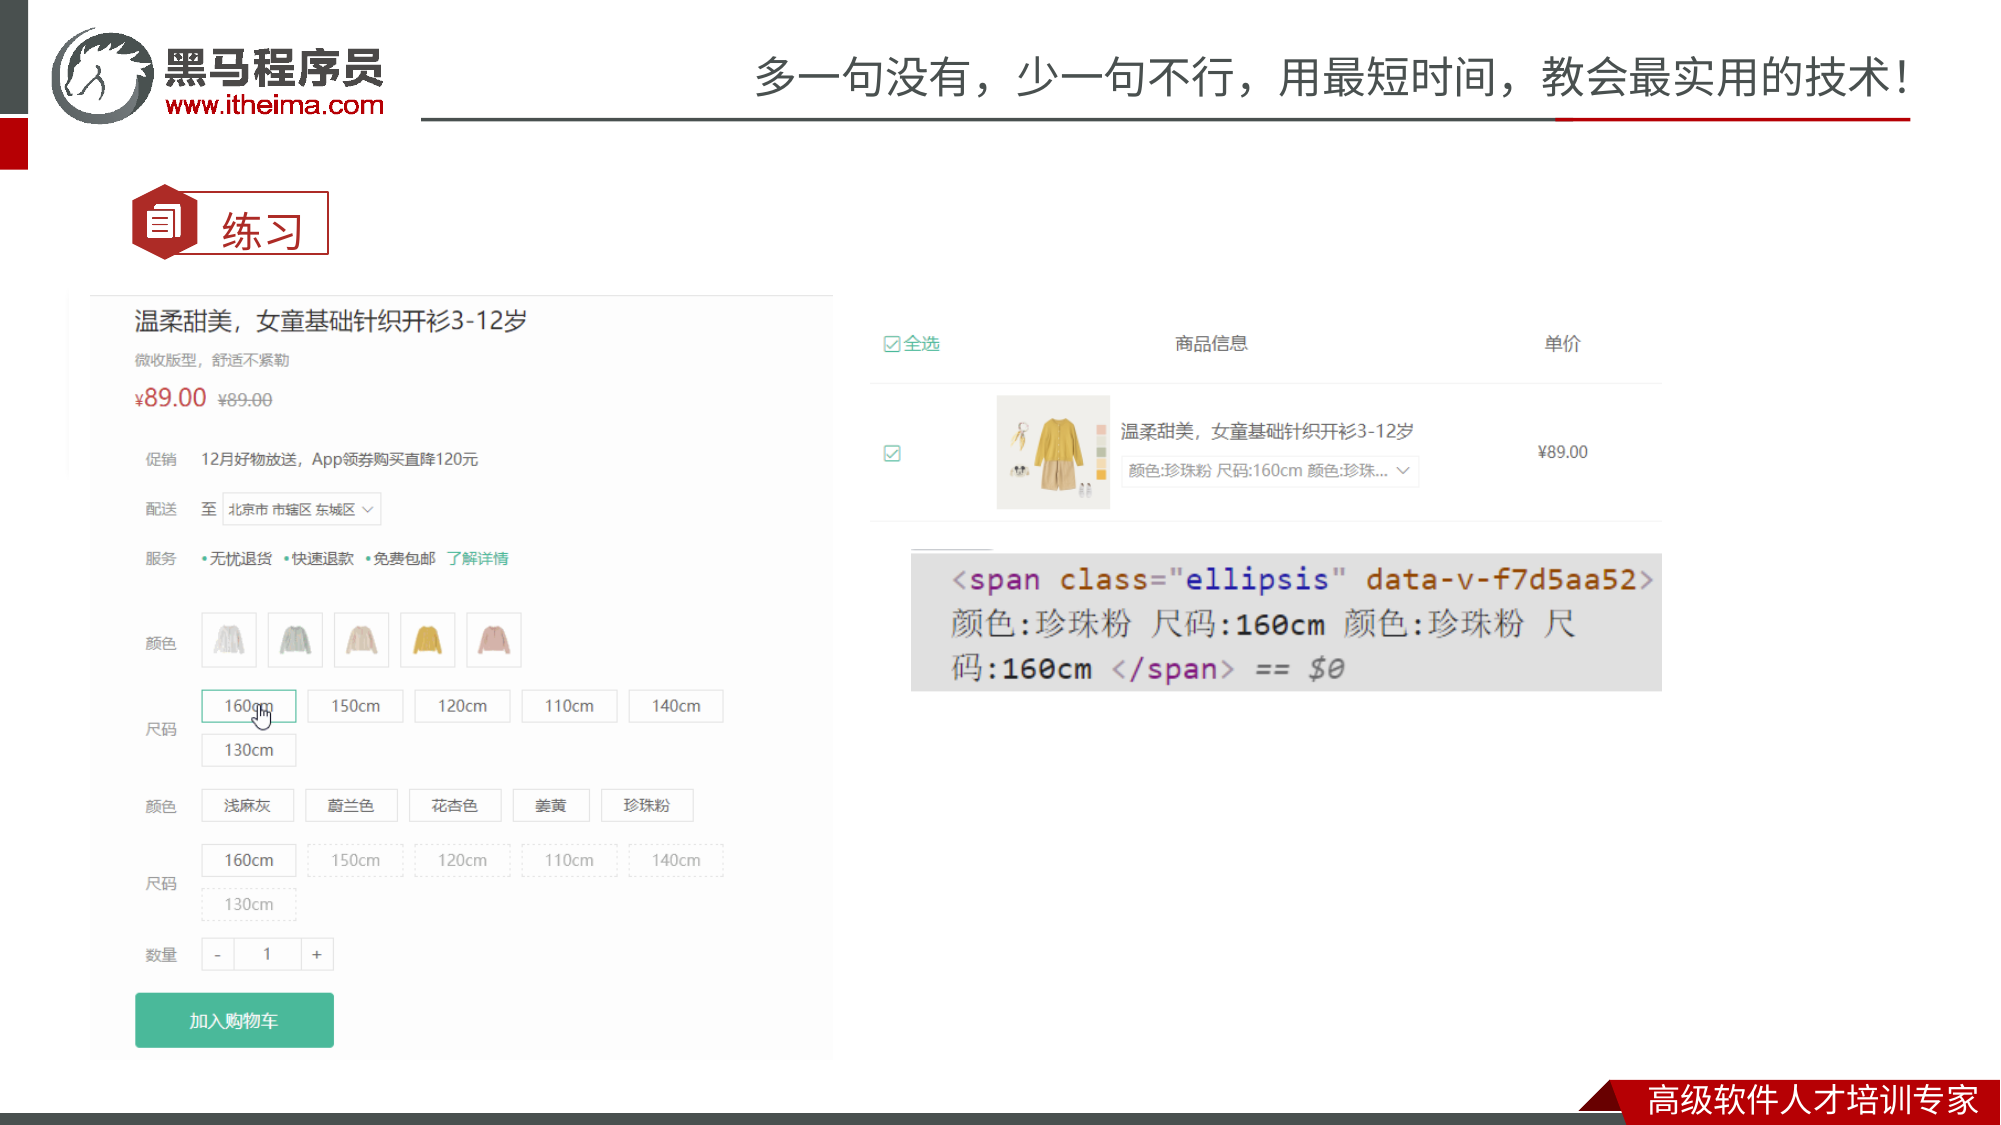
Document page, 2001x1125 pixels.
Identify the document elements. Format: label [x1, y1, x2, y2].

picture [147, 204, 181, 238]
picture [870, 310, 1662, 523]
picture [89, 294, 834, 1061]
picture [911, 548, 1662, 701]
picture [50, 26, 384, 125]
